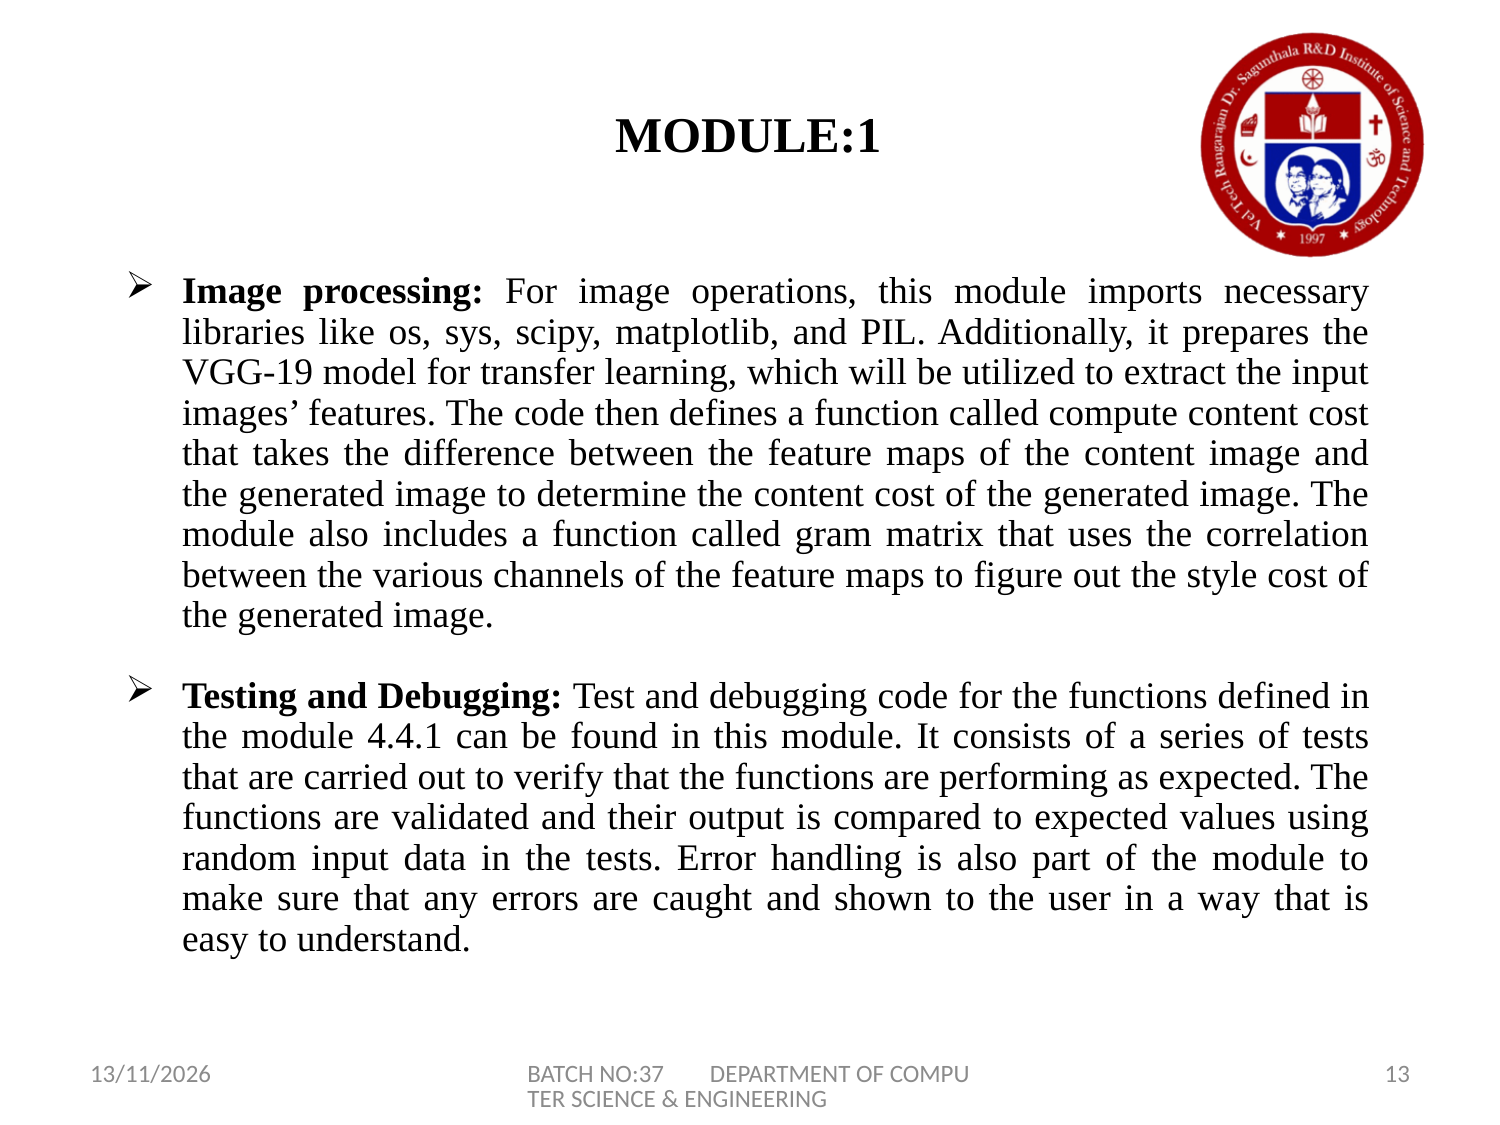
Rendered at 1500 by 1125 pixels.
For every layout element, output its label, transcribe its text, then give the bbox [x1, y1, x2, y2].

title MODULE:1 [110, 0, 1386, 263]
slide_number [75, 1042, 425, 1103]
footer BATCH NO:37 DEPARTMENT OF COMPUTER SCIENCE & ENGINEERING [512, 1042, 988, 1103]
picture [1386, 32, 1425, 258]
slide_number 13 [1074, 1042, 1425, 1103]
list Image processing: For image operations, this module imports necessary libraries like os, sys, scipy, matplotlib, and PIL. Additionally, it prepares the VGG-19 model for transfer learning, which will be utilized to extract the input images’ features. The code then defines a function called compute content cost that takes the difference between the feature maps of the content image and the generated image to determine the content cost of the generated image. The module also includes a function called gram matrix that uses the correlation between the various channels of the feature maps to figure out the style cost of the generated image. Testing and Debugging: Test and debugging code for the functions defined in the module 4.4.1 can be found in this module. It consists of a series of tests that are carried out to verify that the functions are performing as expected. The functions are validated and their output is compared to expected values using random input data in the tests. Error handling is also part of the module to make sure that any errors are caught and shown to the user in a way that is easy to understand. [110, 263, 1386, 1000]
